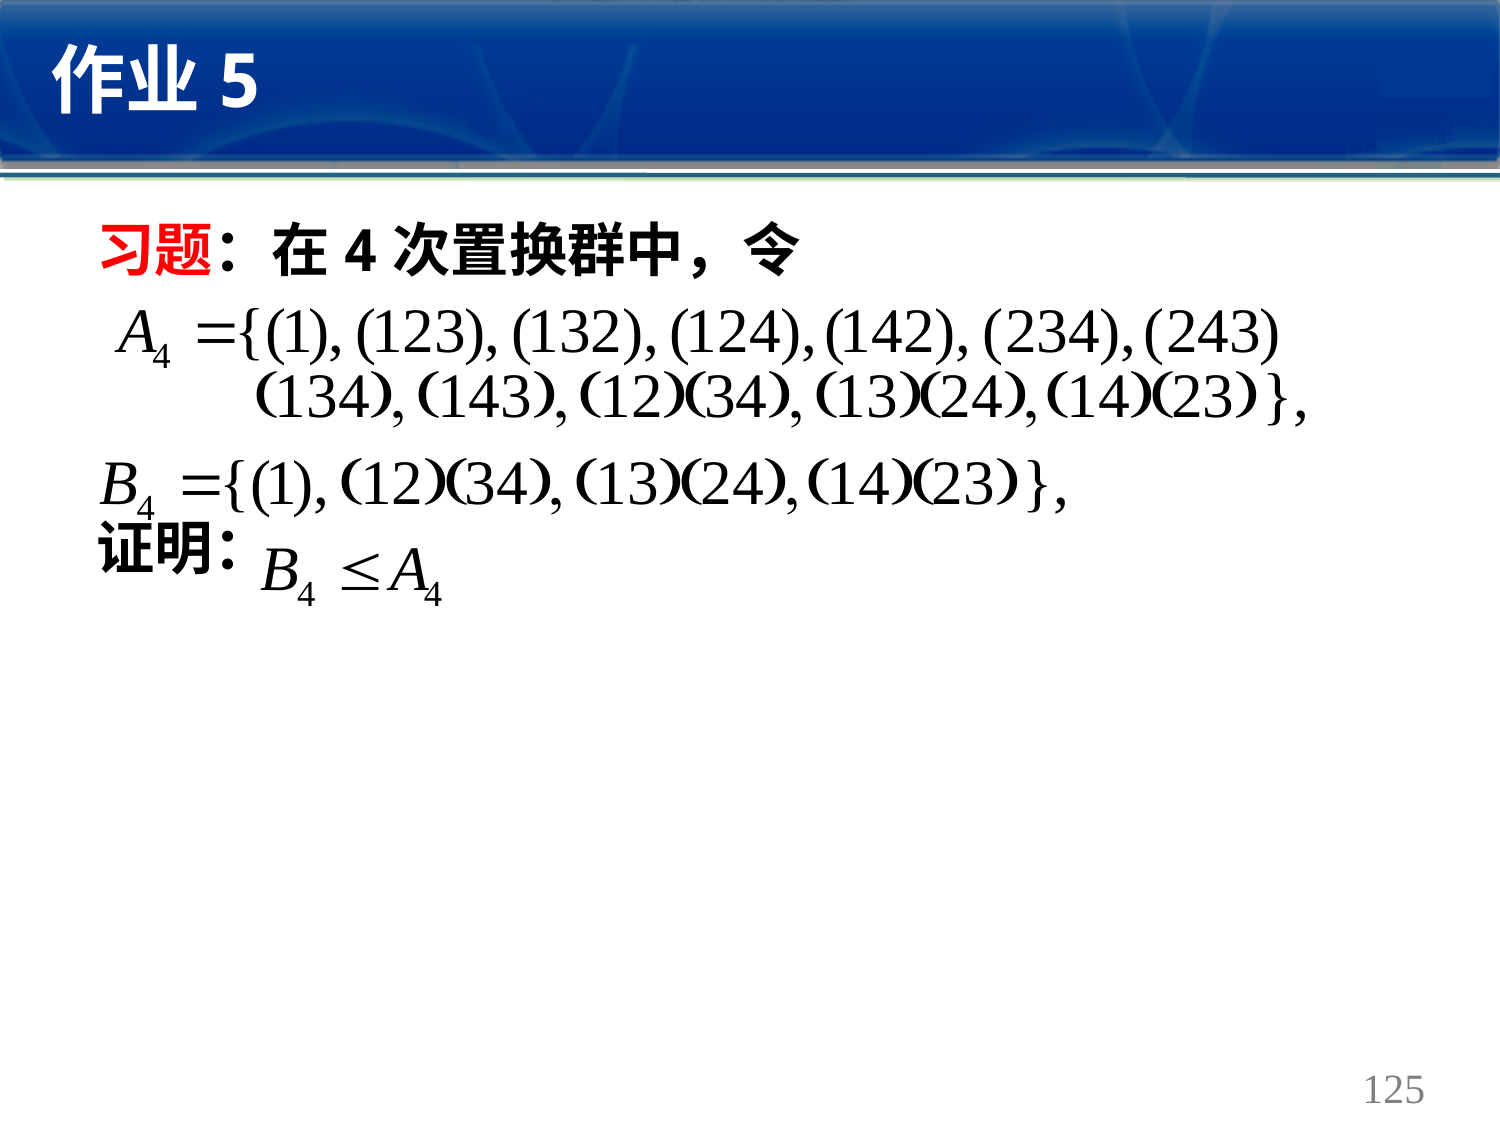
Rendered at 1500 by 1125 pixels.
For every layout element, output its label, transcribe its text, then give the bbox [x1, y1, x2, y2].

text_box 习题：在4次置换群中，令 证明： [81, 206, 1337, 589]
text_box 作业5 [35, 7, 1264, 147]
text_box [88, 440, 1082, 537]
text_box 125 [1347, 1054, 1500, 1125]
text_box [103, 288, 1319, 448]
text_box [248, 526, 455, 623]
